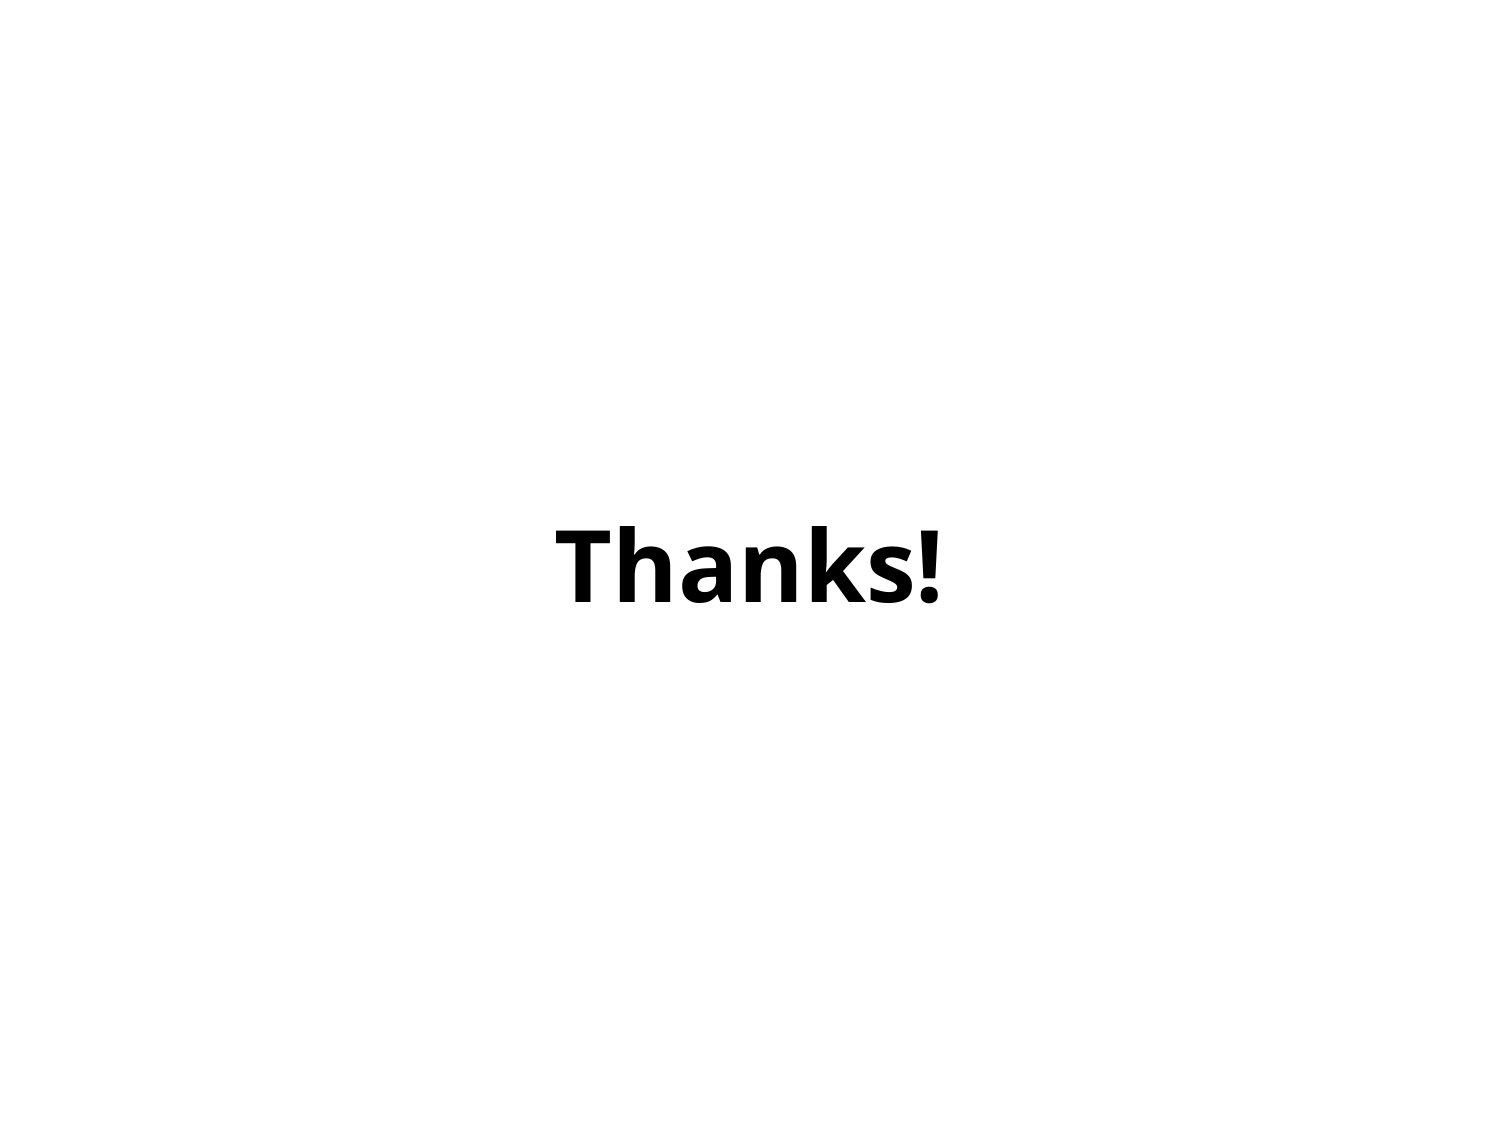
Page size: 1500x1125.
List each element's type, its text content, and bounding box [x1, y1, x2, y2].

text_box Thanks! [112, 441, 1388, 683]
